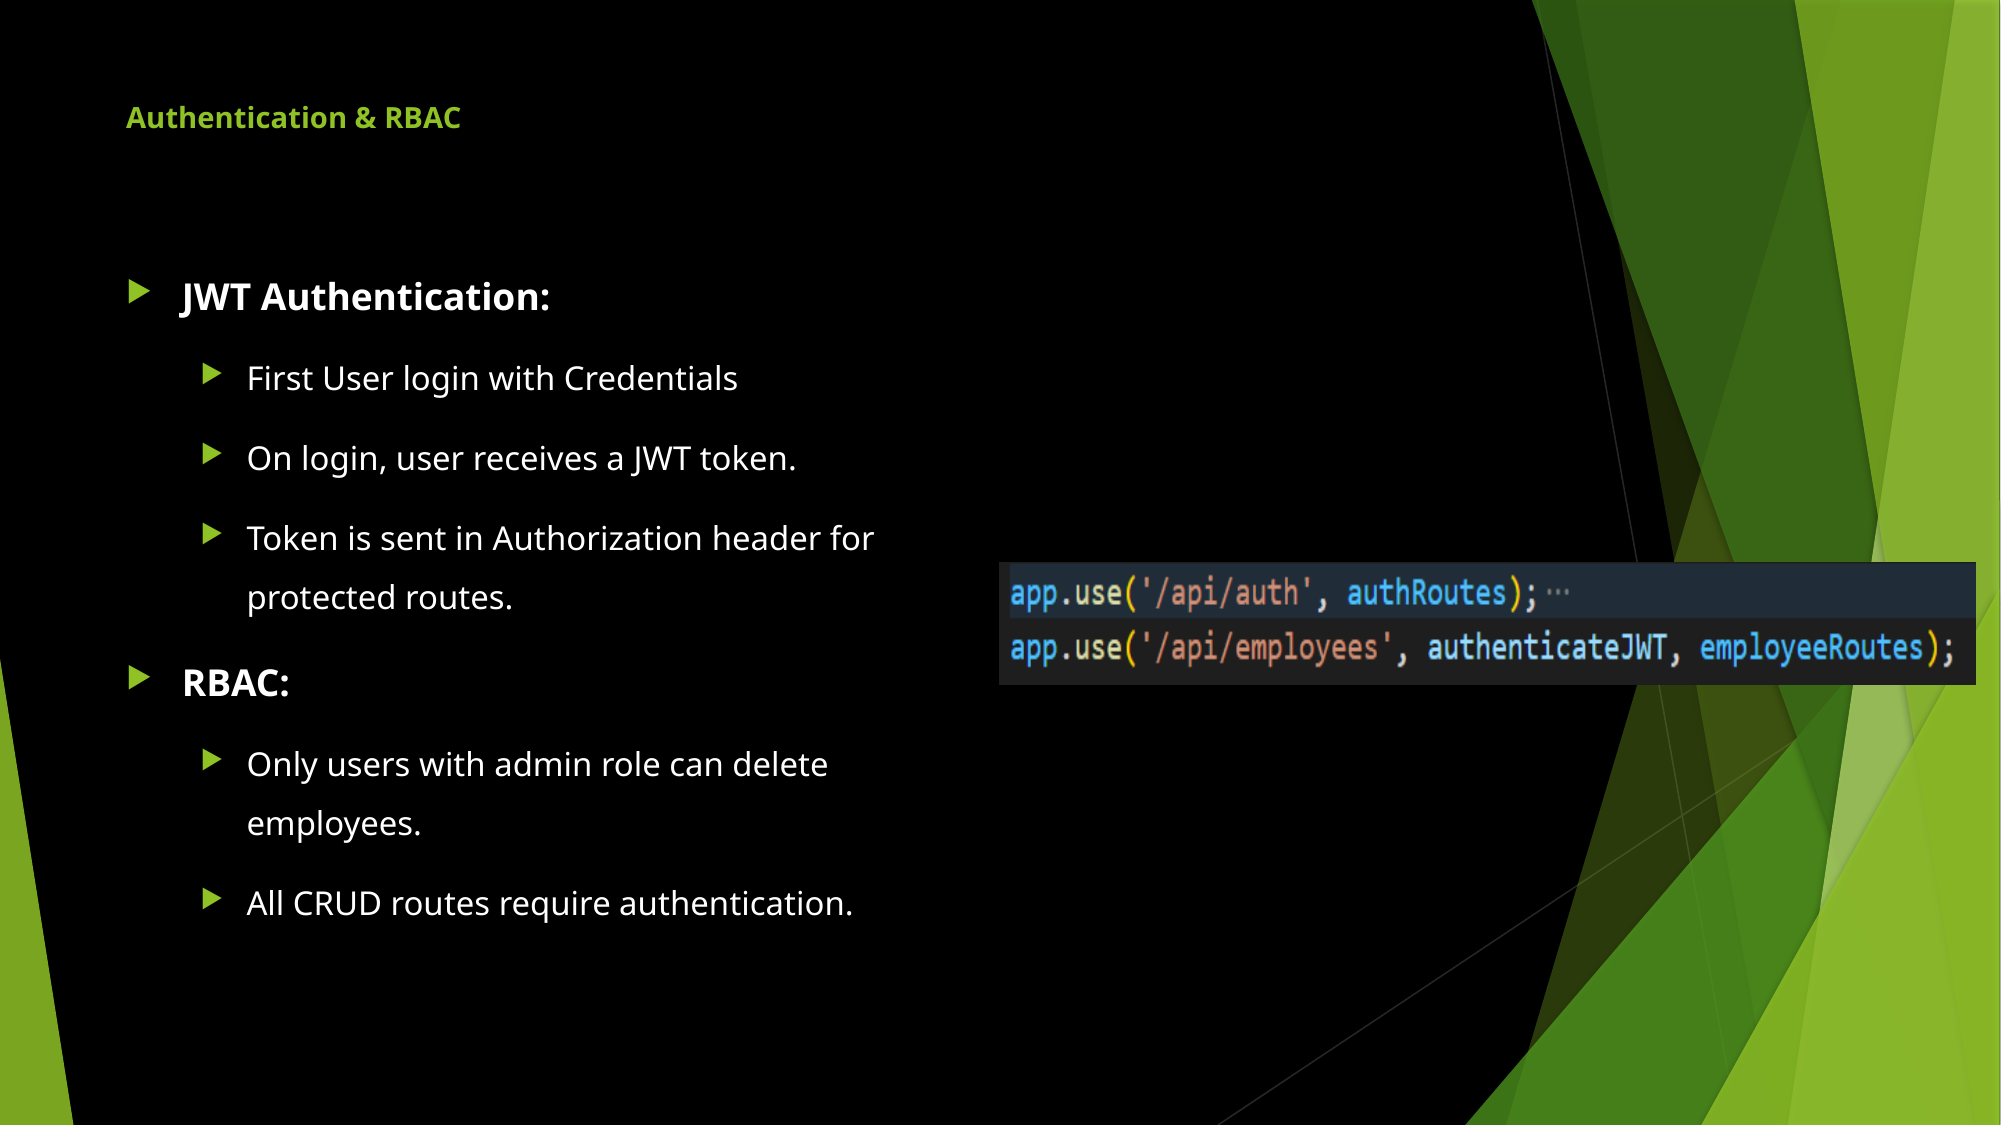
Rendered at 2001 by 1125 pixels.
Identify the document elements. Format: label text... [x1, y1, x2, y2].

title Authentication & RBAC [111, 91, 1522, 214]
picture [999, 561, 1977, 685]
list JWT Authentication: First User login with Credentials On login, user receives a JWT token. Token is sent in Authorization header for protected routes. RBAC: Only users with admin role can delete employees. All CRUD routes require authentication. [111, 214, 979, 1045]
